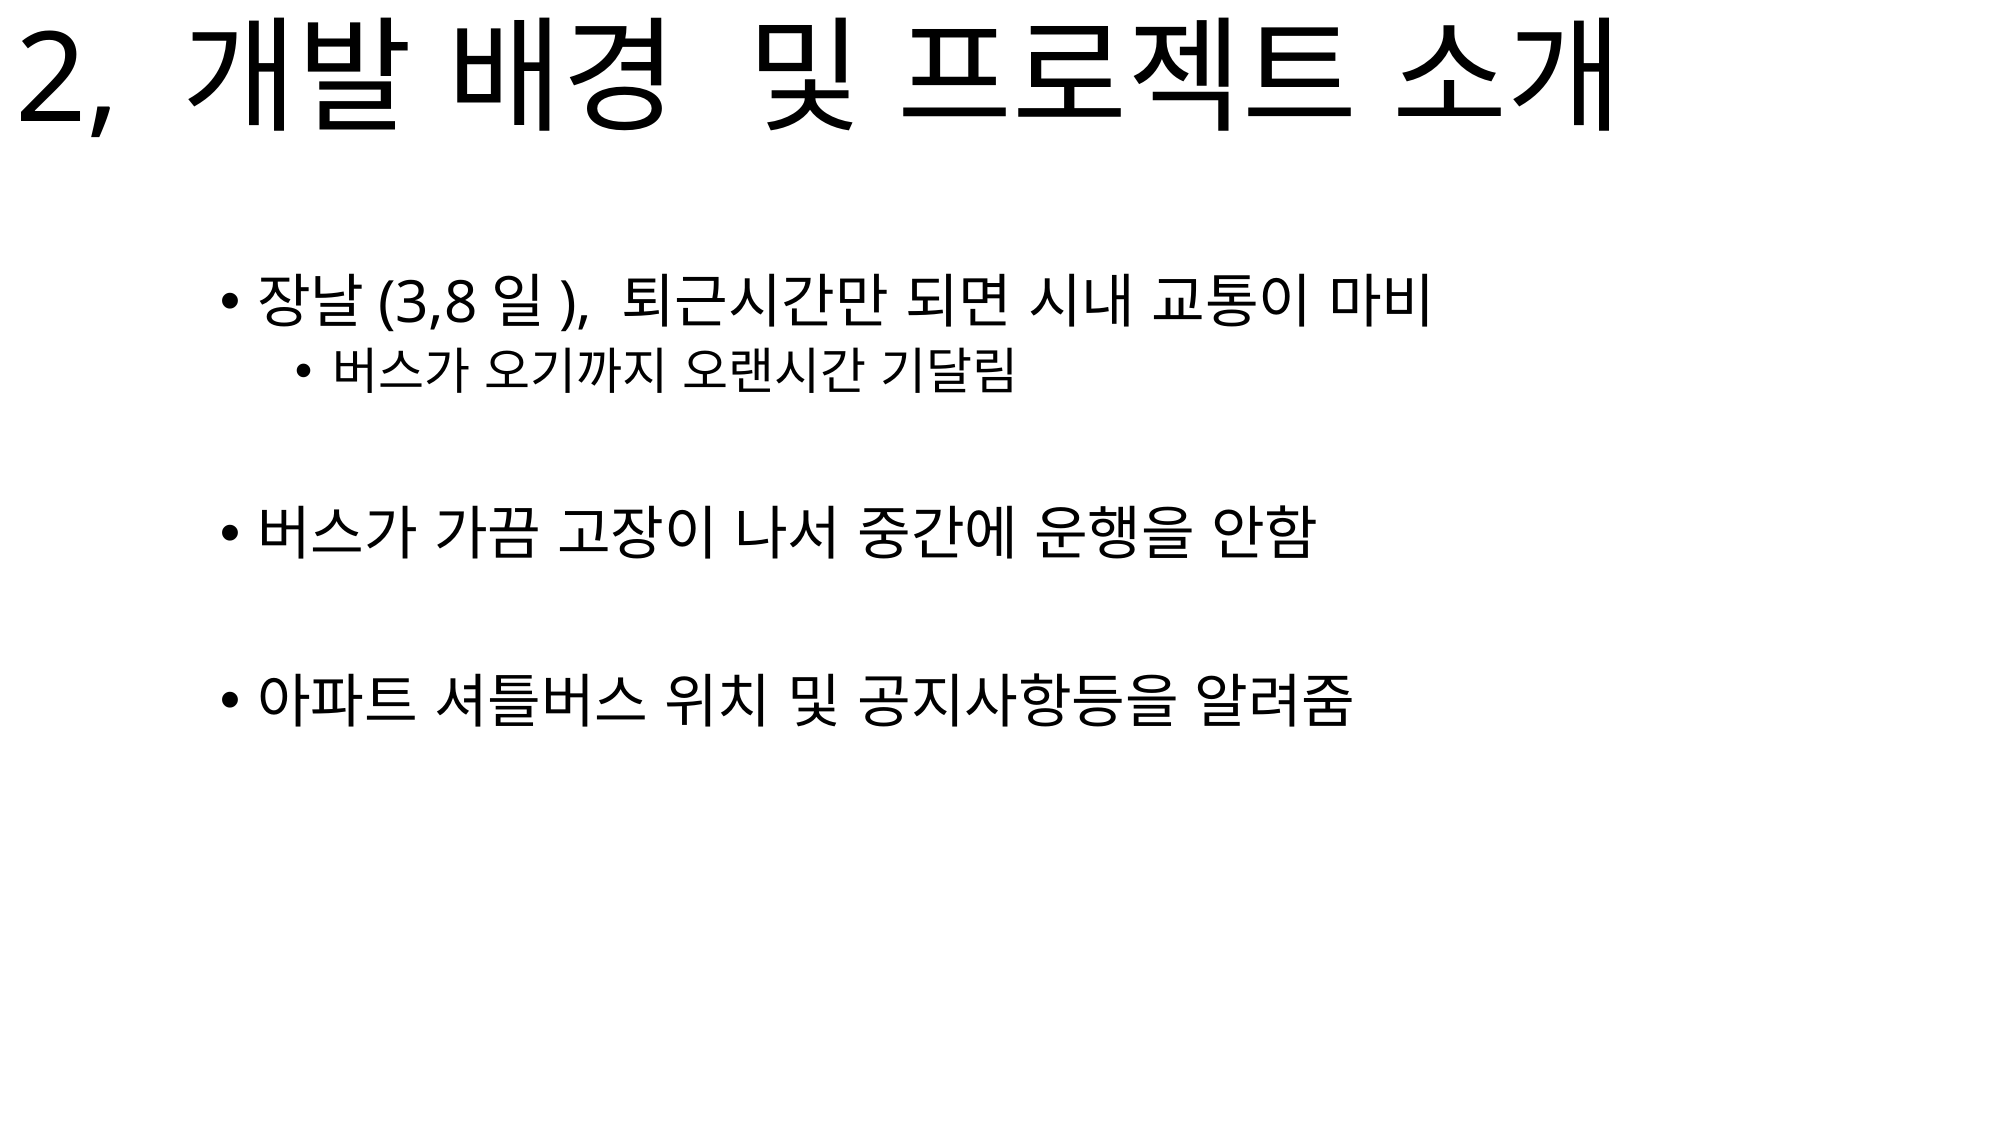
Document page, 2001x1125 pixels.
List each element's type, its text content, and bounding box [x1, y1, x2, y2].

title 2, 개발 배경 및 프로젝트 소개 [0, 0, 1839, 163]
list 장날(3,8일), 퇴근시간만 되면 시내 교통이 마비 버스가 오기까지 오랜시간 기달림 버스가 가끔 고장이 나서 중간에 운행을 안함 아파트 셔틀버스 위치 및 공지사항등을 알려줌 [204, 265, 1716, 765]
